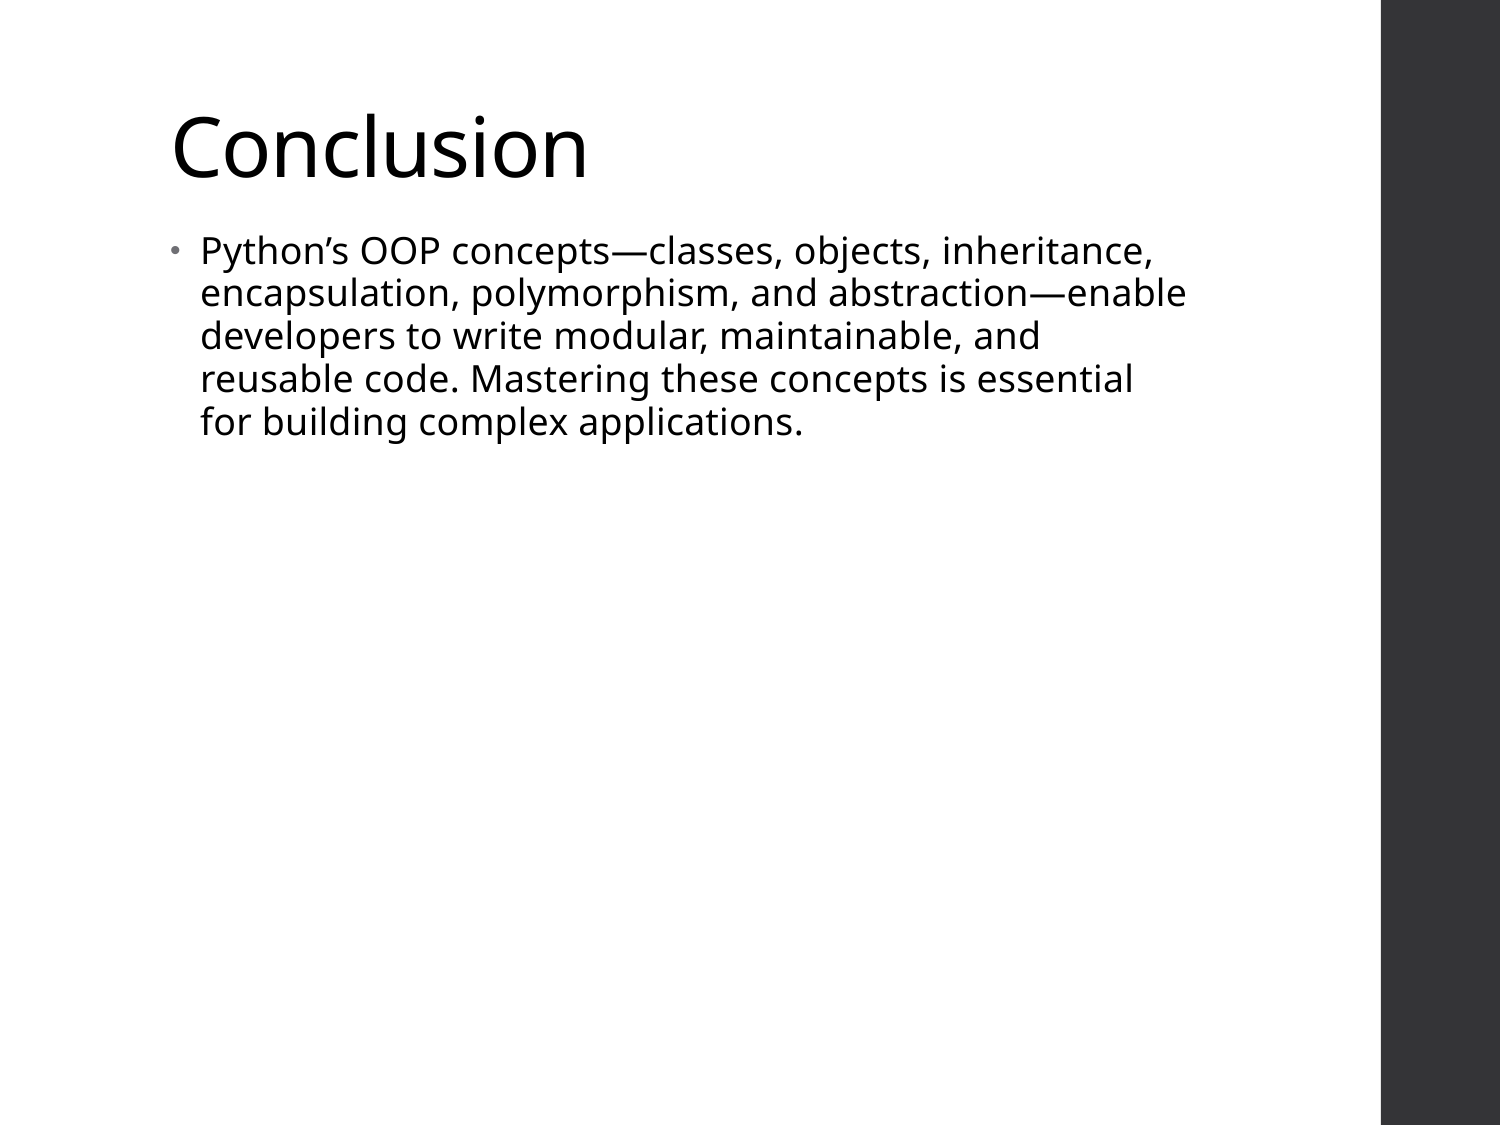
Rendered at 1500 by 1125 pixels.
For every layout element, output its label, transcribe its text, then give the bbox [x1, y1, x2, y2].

list Python’s OOP concepts—classes, objects, inheritance, encapsulation, polymorphism, and abstraction—enable developers to write modular, maintainable, and reusable code. Mastering these concepts is essential for building complex applications. [155, 222, 1213, 937]
title Conclusion [155, 90, 1348, 204]
